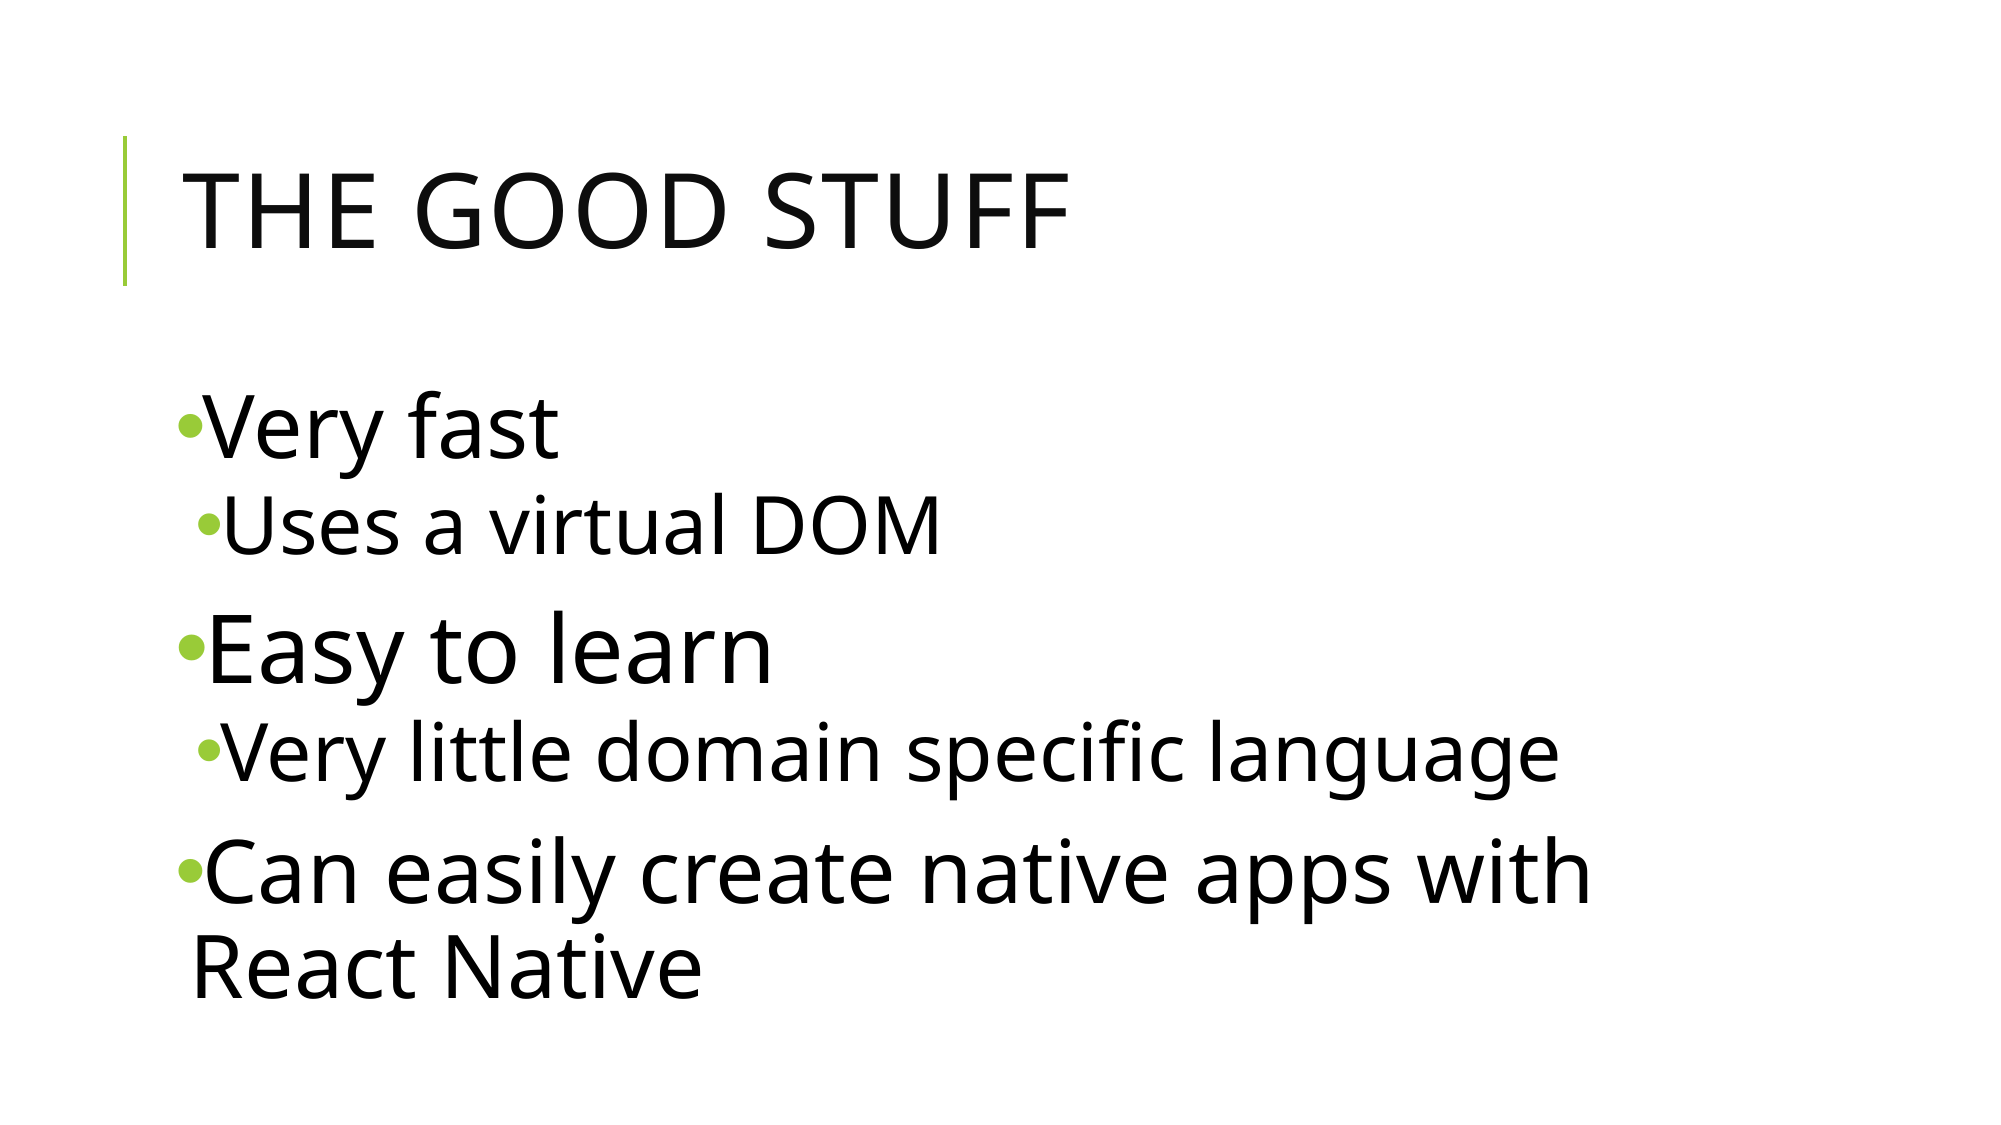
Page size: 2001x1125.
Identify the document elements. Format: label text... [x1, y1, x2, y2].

list Very fast Uses a virtual DOM Easy to learn Very little domain specific language Can easily create native apps with React Native [168, 375, 1763, 1035]
title The Good Stuff [168, 96, 1763, 342]
